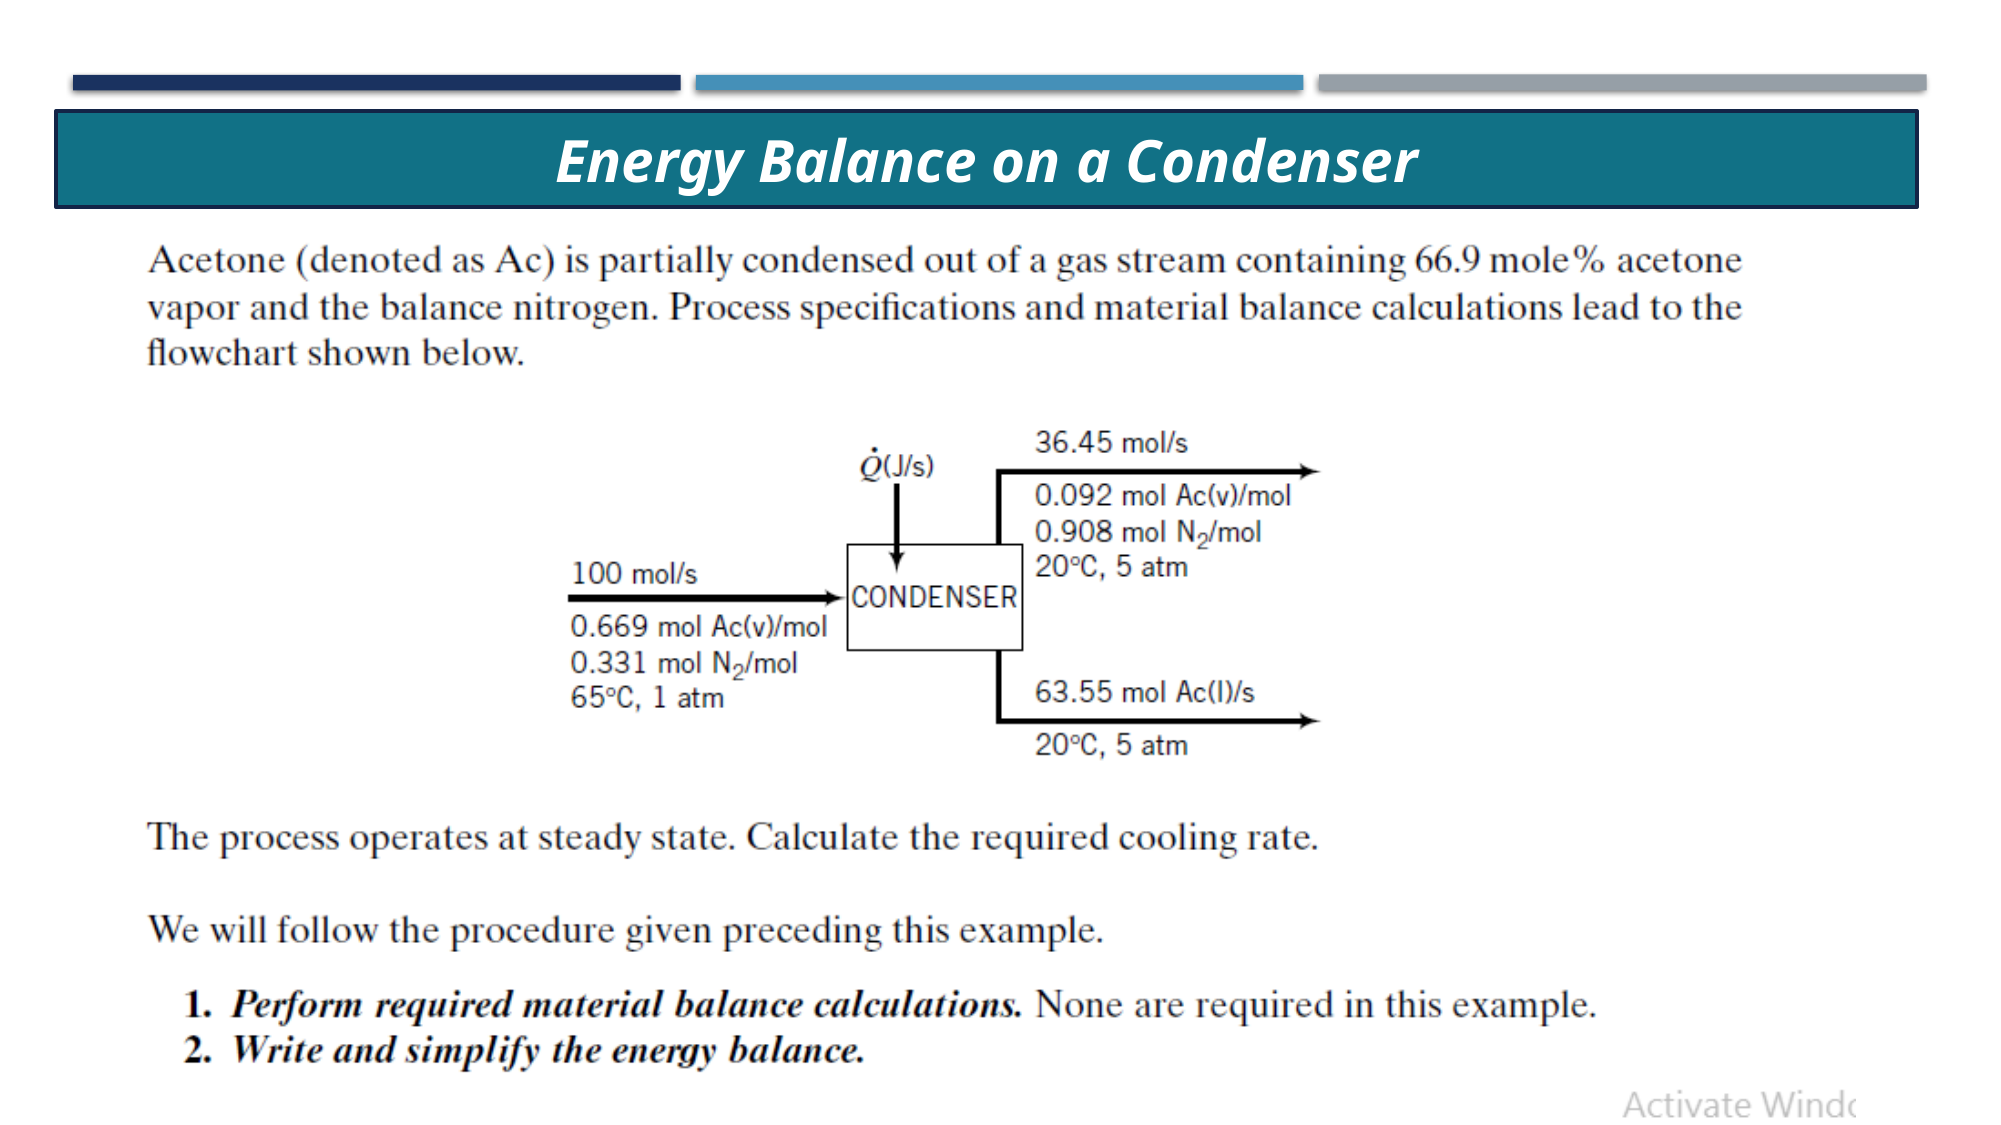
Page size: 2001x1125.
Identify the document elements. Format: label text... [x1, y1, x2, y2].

text_box Energy Balance on a Condenser [54, 109, 1919, 209]
picture [134, 229, 1856, 1125]
